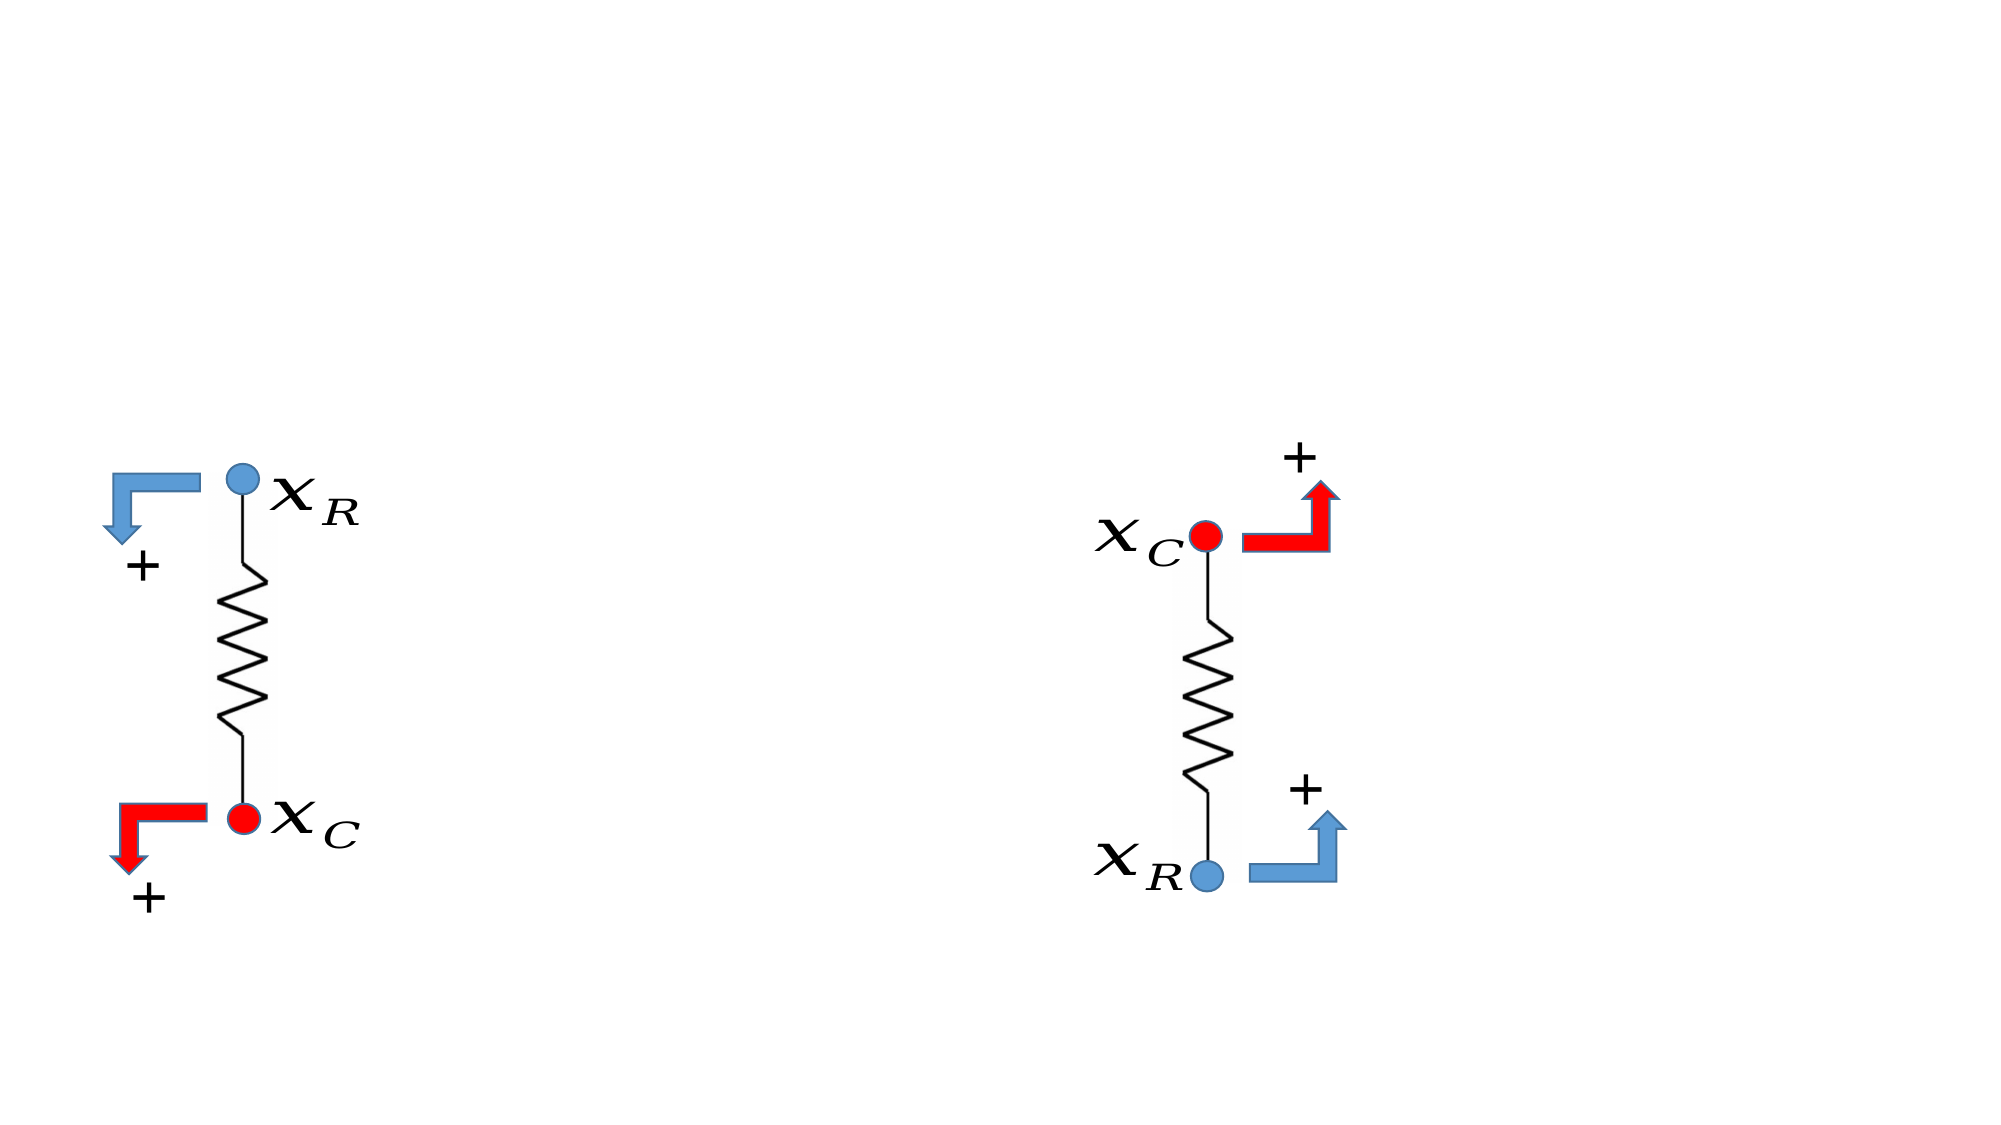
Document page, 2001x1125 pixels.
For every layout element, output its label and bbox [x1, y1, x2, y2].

picture [209, 473, 278, 562]
picture [1173, 793, 1242, 882]
text_box [0, 562, 468, 825]
text_box [982, 530, 1455, 793]
